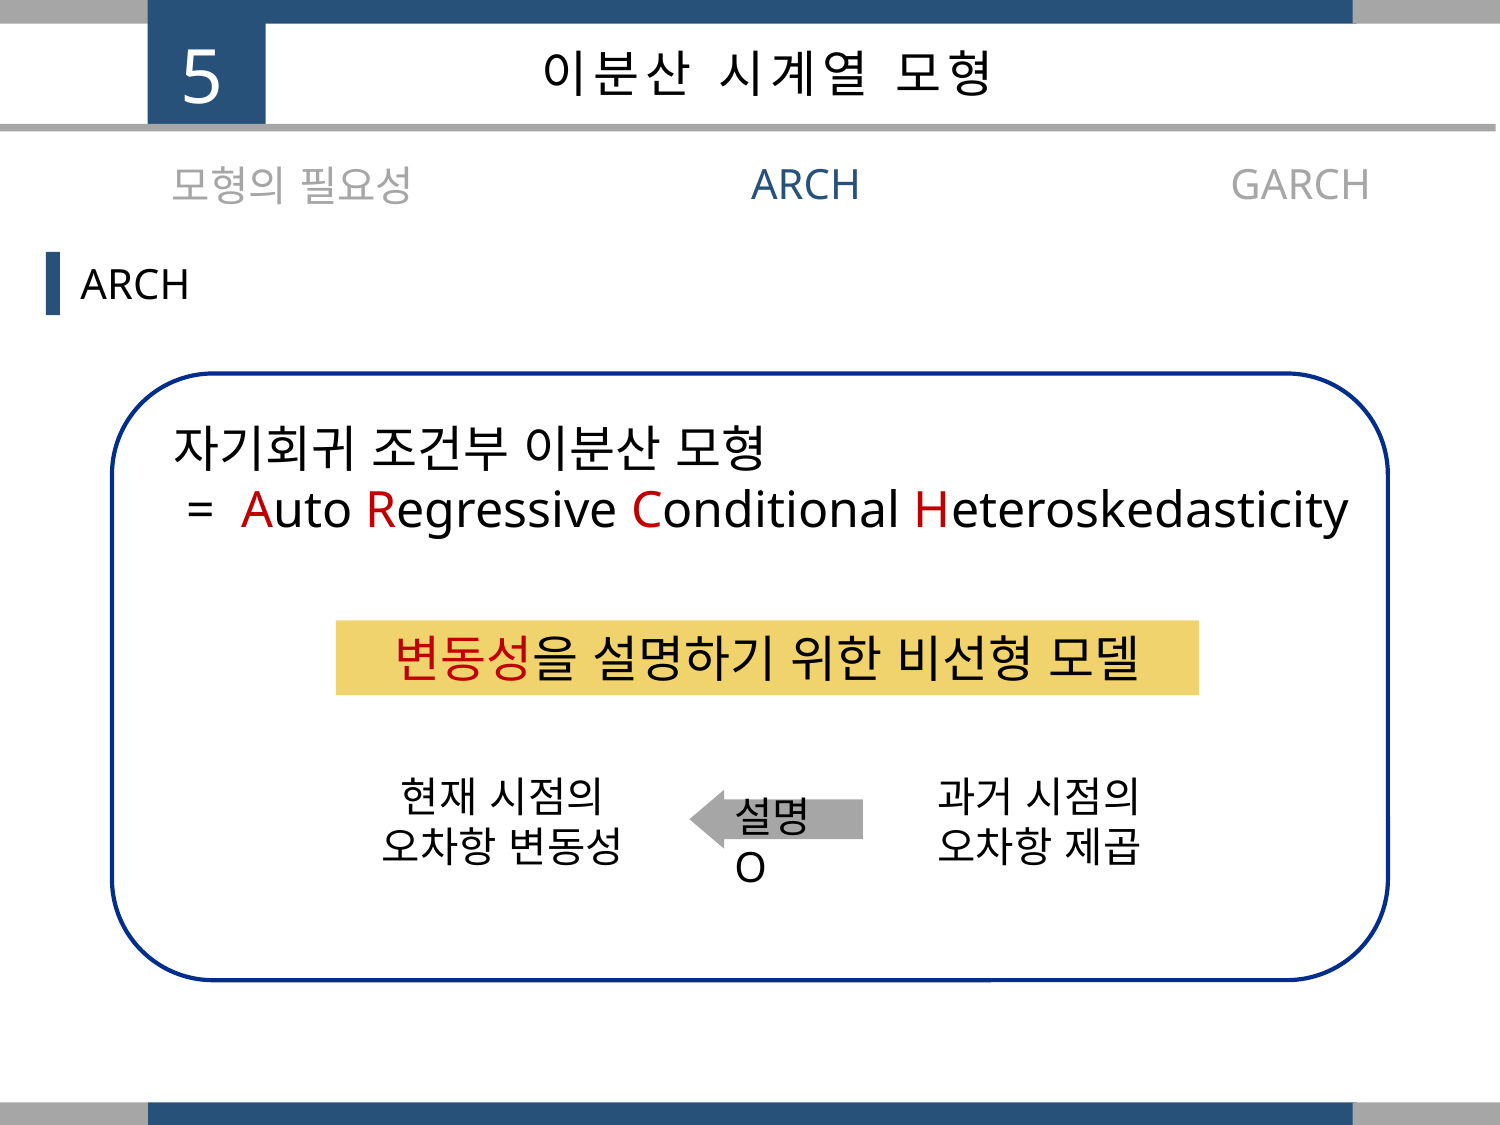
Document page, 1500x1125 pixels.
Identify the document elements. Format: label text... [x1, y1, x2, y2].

text_box 모형의 필요성 [80, 152, 507, 218]
text_box ARCH [65, 250, 206, 316]
text_box GARCH [1105, 150, 1496, 216]
text_box 변동성을 설명하기 위한 비선형 모델 [335, 620, 1199, 696]
text_box [0, 122, 1498, 133]
text_box ARCH [658, 150, 954, 216]
text_box [145, 0, 268, 122]
text_box [44, 250, 62, 317]
text_box 5 [136, 21, 267, 127]
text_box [369, 762, 1166, 880]
text_box 자기회귀 조건부 이분산 모형 = Auto Regressive Conditional Heteroskedasticity [159, 410, 1377, 545]
text_box 이분산 시계열 모형 [454, 34, 1081, 110]
text_box [109, 371, 1391, 983]
